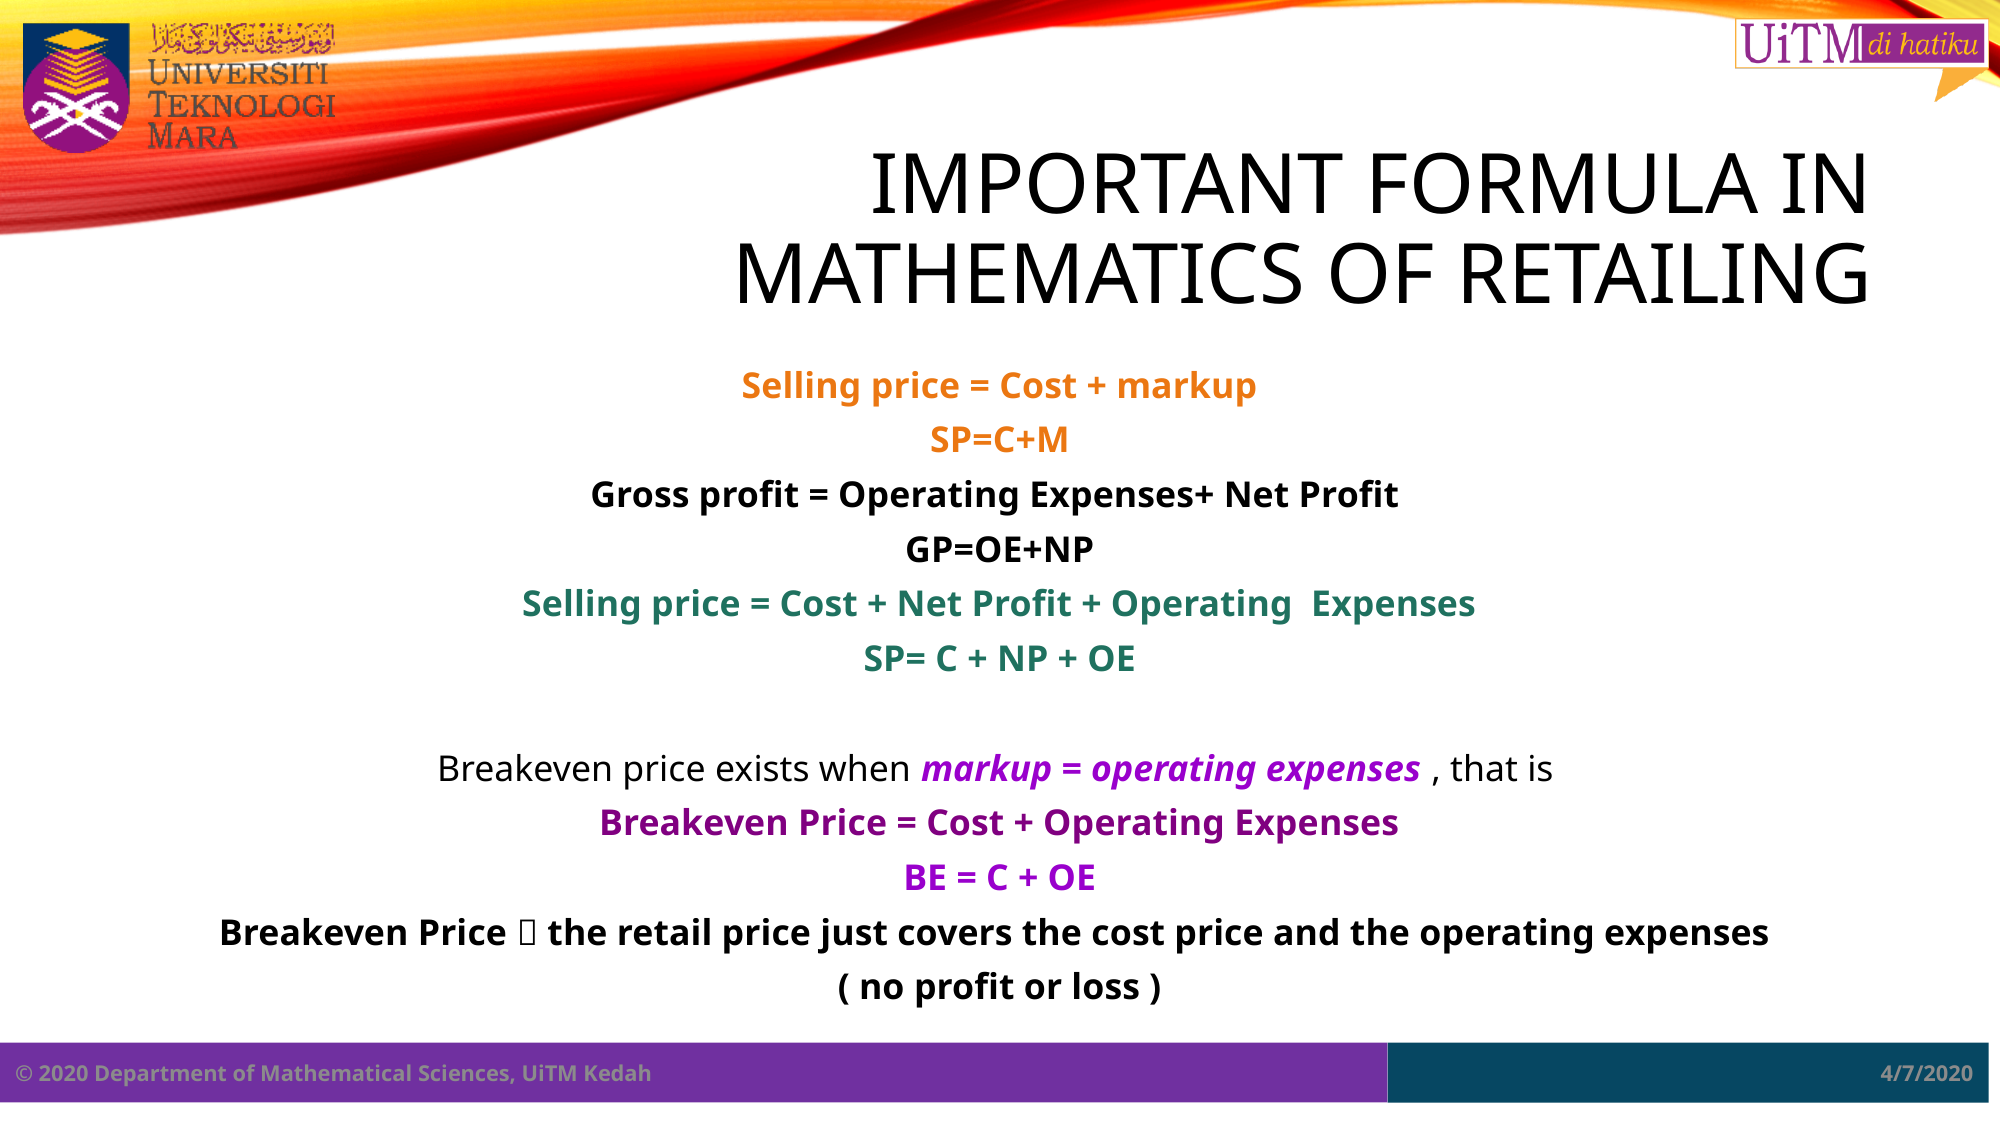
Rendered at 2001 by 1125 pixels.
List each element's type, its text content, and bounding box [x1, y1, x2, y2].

title Important formula in mathematics of retailing [474, 125, 1888, 338]
picture [0, 0, 2000, 237]
list Selling price = Cost + markup SP=C+M Gross profit = Operating Expenses+ Net Profit GP=OE+NP Selling price = Cost + Net Profit + Operating Expenses SP= C + NP + OE Breakeven price exists when markup = operating expenses , that is Breakeven Price = Cost + Operating Expenses BE = C + OE Breakeven Price  the retail price just covers the cost price and the operating expenses ( no profit or loss ) [112, 360, 1888, 1021]
